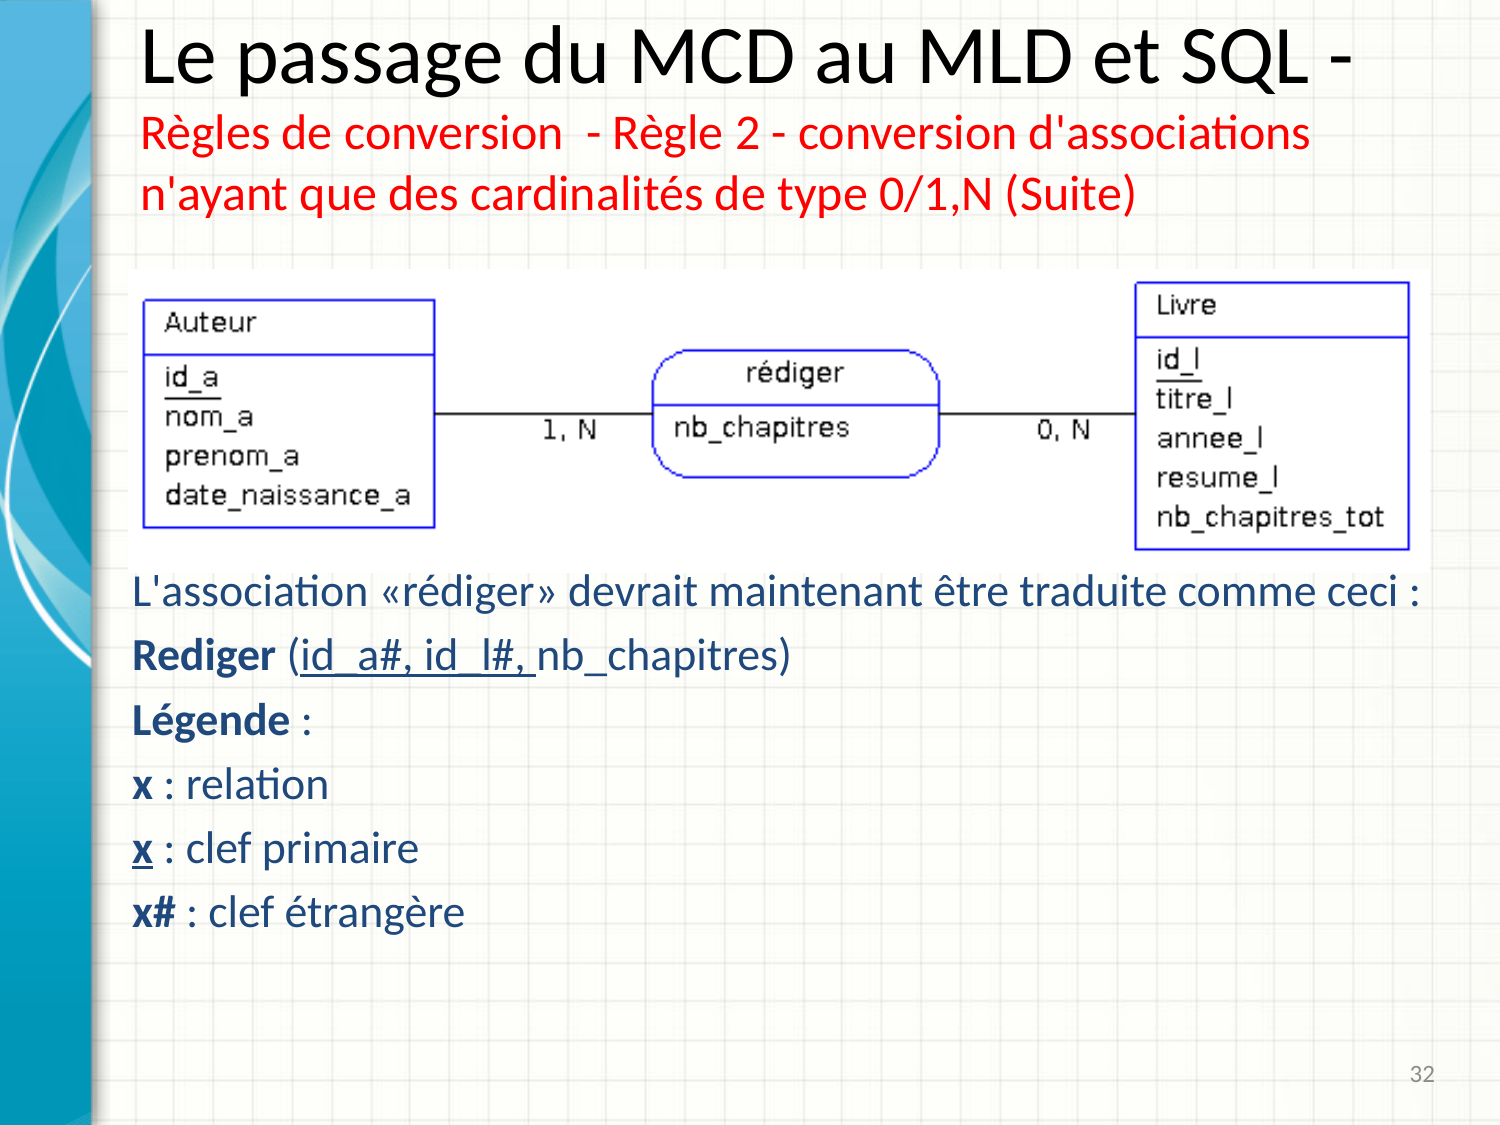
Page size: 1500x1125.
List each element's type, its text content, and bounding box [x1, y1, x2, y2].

title Le passage du MCD au MLD et SQL - Règles de conversion - Règle 2 - conversion d'associations n'ayant que des cardinalités de type 0/1,N (Suite) [125, 35, 1450, 185]
list [105, 246, 1465, 1114]
slide_number 32 [1100, 1042, 1450, 1103]
picture [0, 0, 1500, 1125]
text_box L'association «rédiger» devrait maintenant être traduite comme ceci : Rediger (id_a#, id_l#, nb_chapitres) Légende : x : relation x : clef primaire x# : clef étrangère [117, 232, 1477, 1102]
